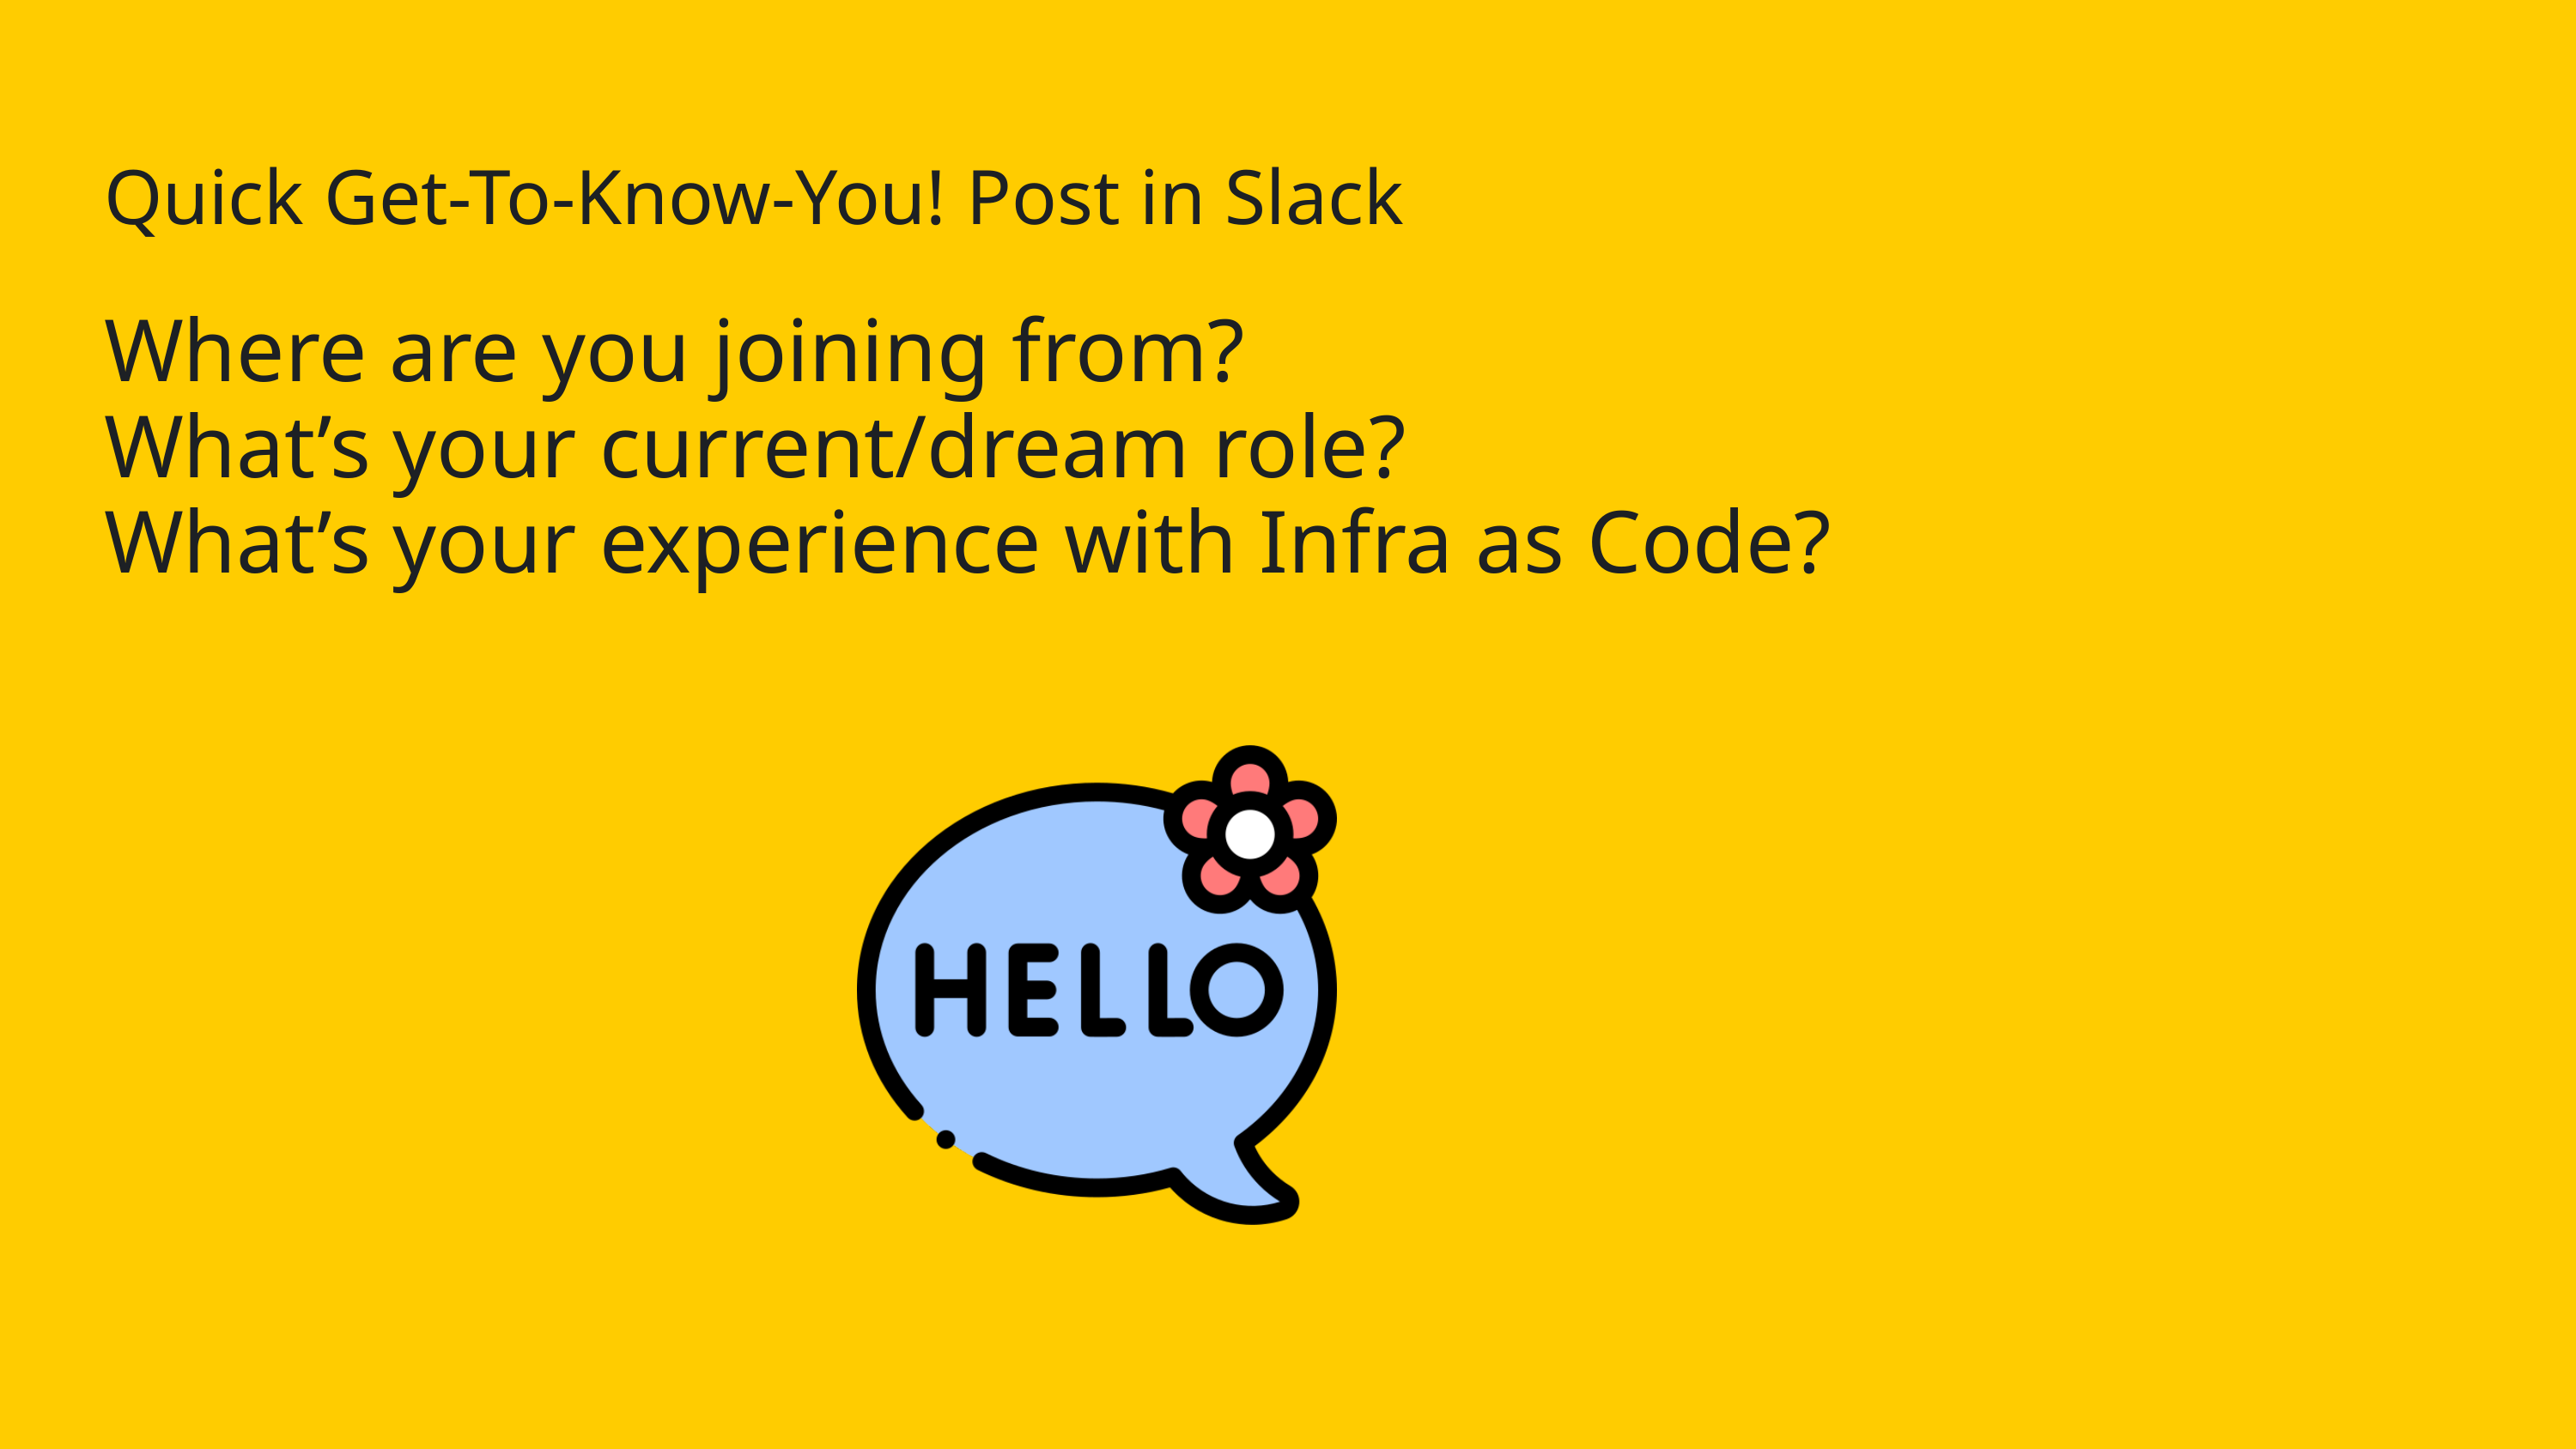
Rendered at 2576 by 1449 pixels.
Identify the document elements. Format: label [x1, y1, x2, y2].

text_box [103, 160, 2093, 591]
picture [857, 745, 1337, 1226]
